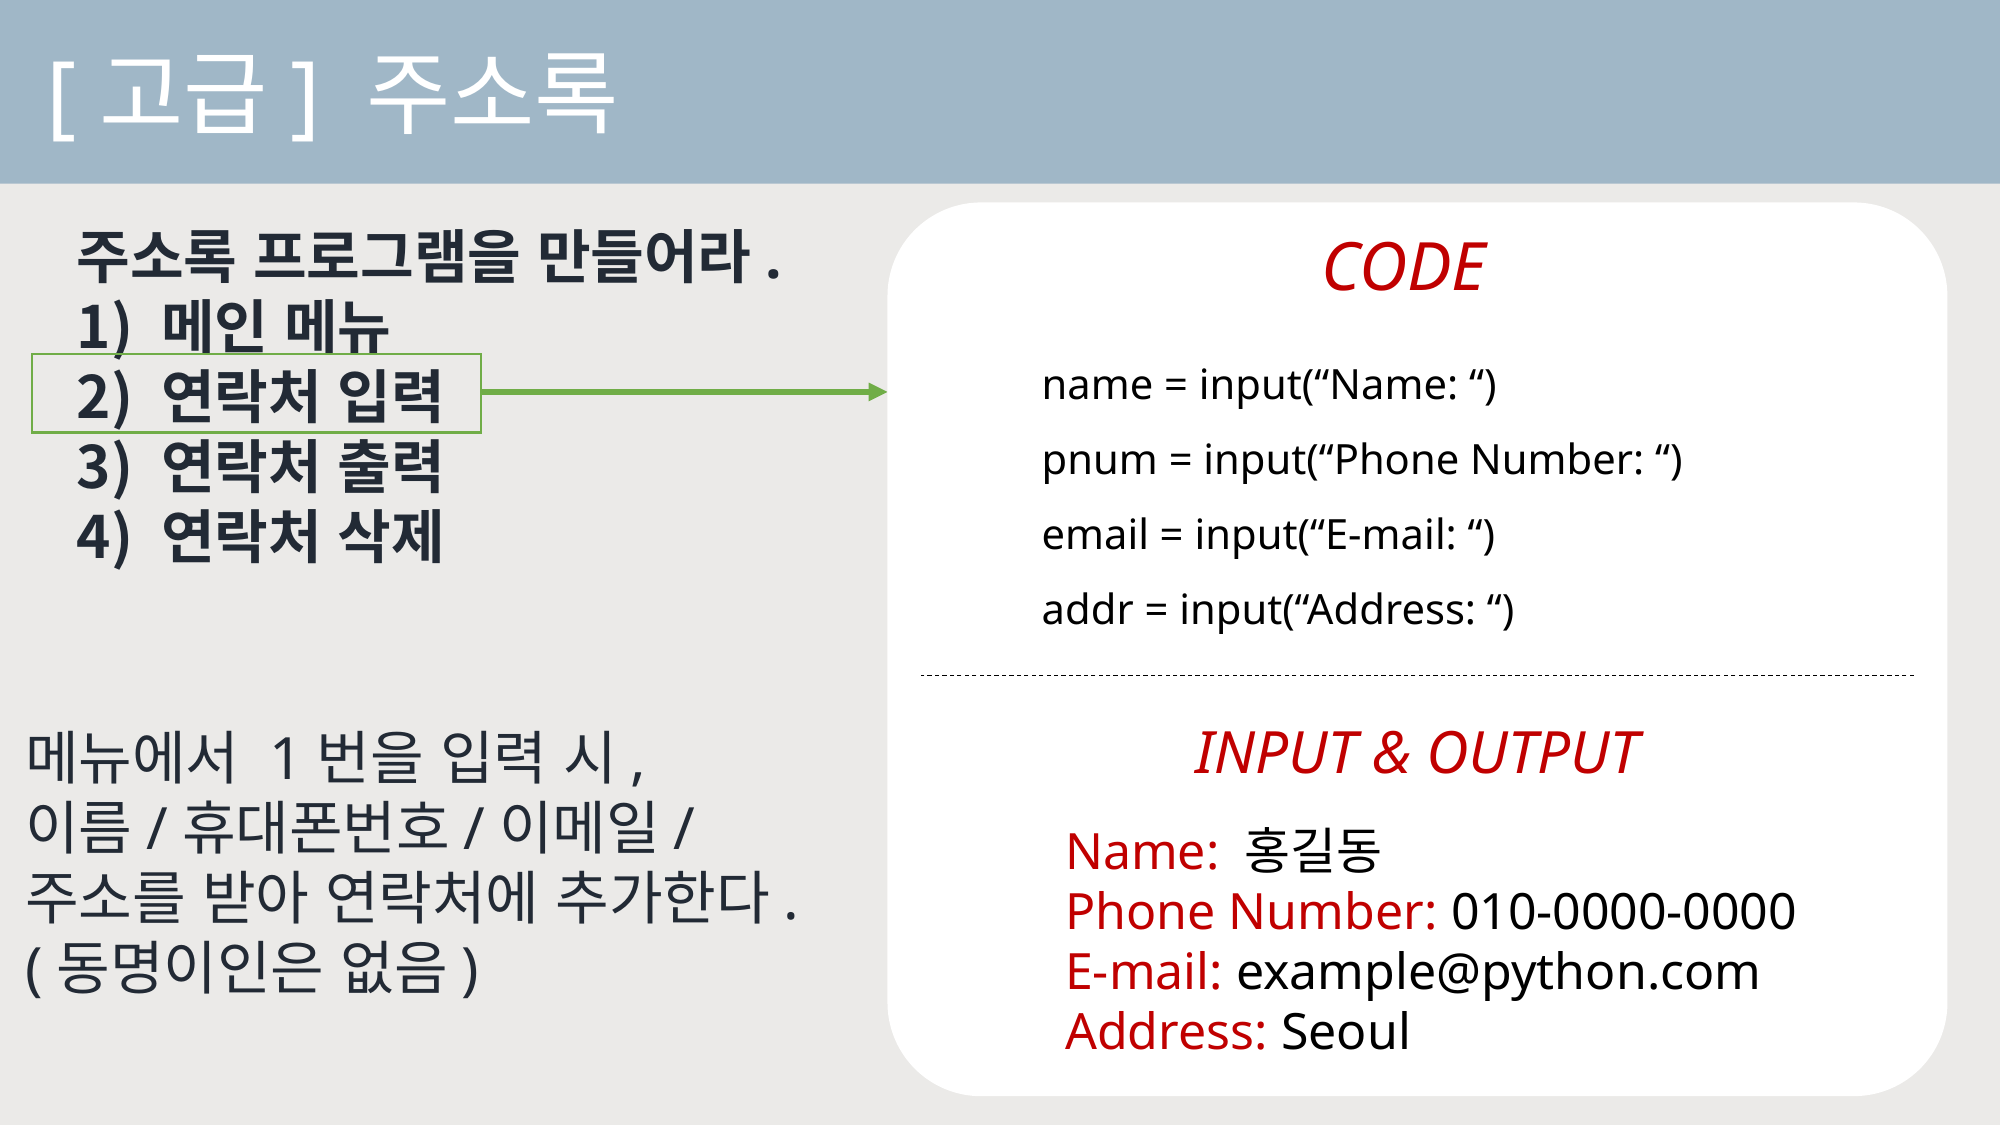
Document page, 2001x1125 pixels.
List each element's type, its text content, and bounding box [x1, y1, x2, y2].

text_box INPUT & OUTPUT [1180, 707, 1655, 793]
text_box 주소록 프로그램을 만들어라. 메인 메뉴 연락처 입력 연락처 출력 연락처 삭제 [61, 212, 797, 389]
text_box 주소록 프로그램을 만들어라. 메인 메뉴 연락처 입력 연락처 출력 연락처 삭제 [61, 395, 797, 578]
text_box [886, 201, 1949, 1098]
text_box [0, 0, 2000, 185]
text_box [고급] 주소록 [32, 28, 1194, 154]
text_box [31, 353, 482, 434]
text_box name = input(“Name: “) pnum = input(“Phone Number: “) email = input(“E-mail: “) addr = input(“Address: “) [1026, 326, 1809, 641]
text_box 메뉴에서 1번을 입력 시, 이름/휴대폰번호/이메일/주소를 받아 연락처에 추가한다. (동명이인은 없음) [10, 713, 873, 1009]
text_box CODE [1306, 216, 1556, 312]
text_box Name: 홍길동 Phone Number: 010-0000-0000 E-mail: example@python.com Address: Seoul [1050, 812, 1812, 1068]
